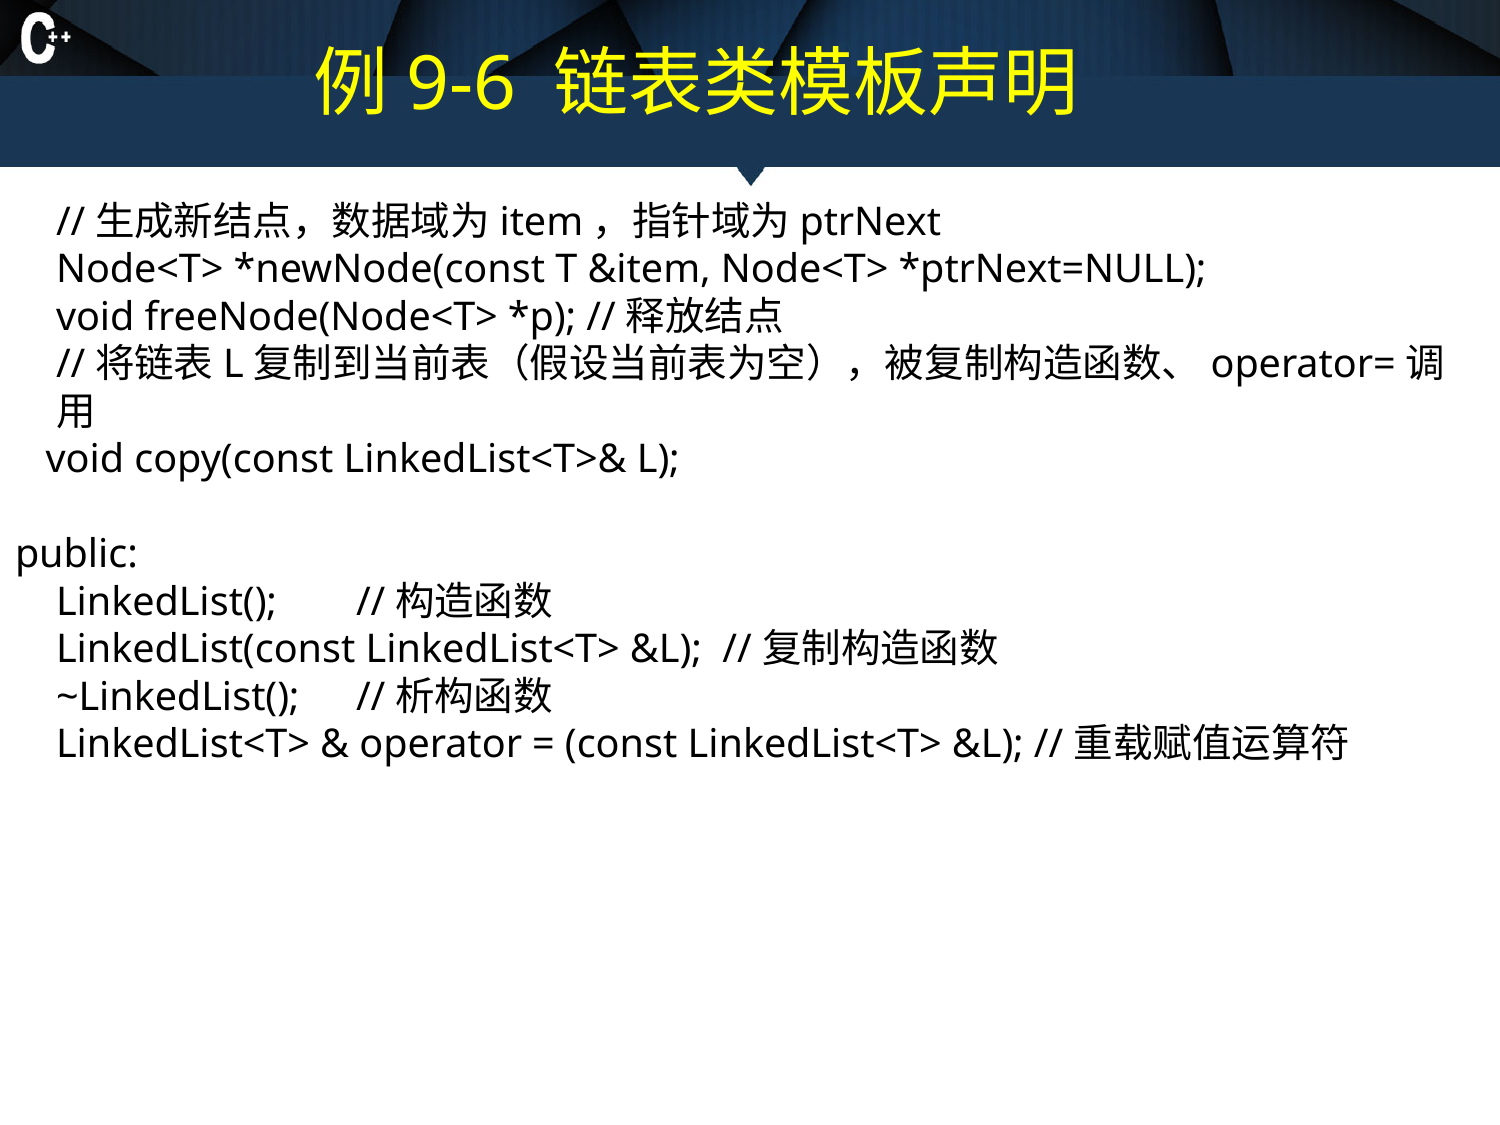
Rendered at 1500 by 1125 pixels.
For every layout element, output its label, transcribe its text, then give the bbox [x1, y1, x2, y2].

list //生成新结点，数据域为item，指针域为ptrNext Node<T> *newNode(const T &item, Node<T> *ptrNext=NULL); void freeNode(Node<T> *p); //释放结点 //将链表L复制到当前表（假设当前表为空），被复制构造函数、operator=调用 void copy(const LinkedList<T>& L); public: LinkedList(); //构造函数 LinkedList(const LinkedList<T> &L); //复制构造函数 ~LinkedList(); //析构函数 LinkedList<T> & operator = (const LinkedList<T> &L); //重载赋值运算符 [0, 188, 1483, 1047]
title 例9-6 链表类模板声明 [298, 9, 1425, 149]
picture [0, 0, 1500, 1125]
